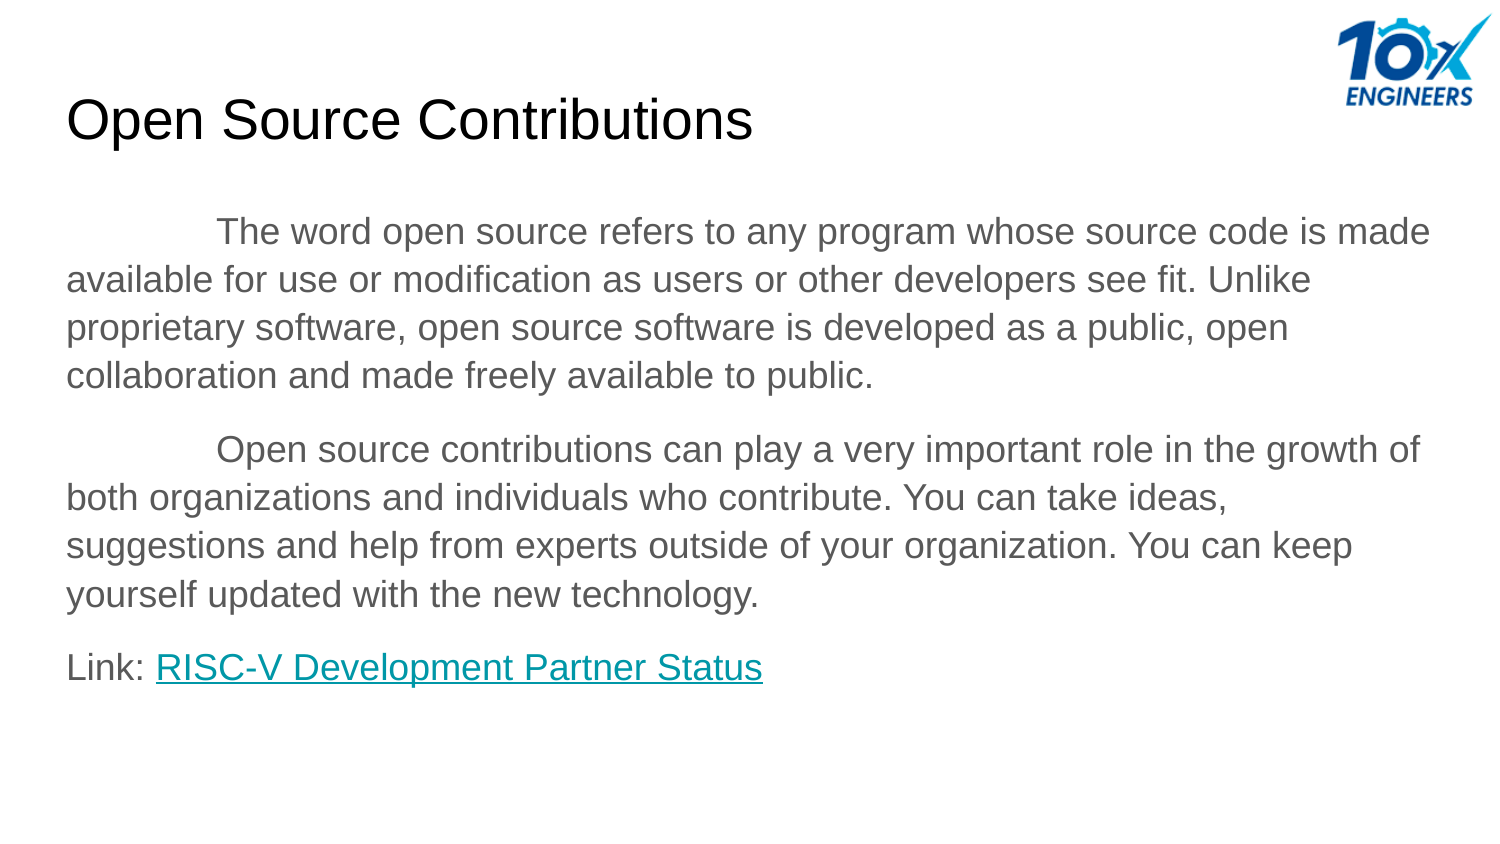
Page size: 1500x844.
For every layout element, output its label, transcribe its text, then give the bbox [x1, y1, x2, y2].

title Open Source Contributions [51, 72, 1449, 167]
list The word open source refers to any program whose source code is made available for use or modification as users or other developers see fit. Unlike proprietary software, open source software is developed as a public, open collaboration and made freely available to public. Open source contributions can play a very important role in the growth of both organizations and individuals who contribute. You can take ideas, suggestions and help from experts outside of your organization. You can keep yourself updated with the new technology. Link: RISC-V Development Partner Status [51, 189, 1449, 750]
picture [1326, 0, 1500, 116]
